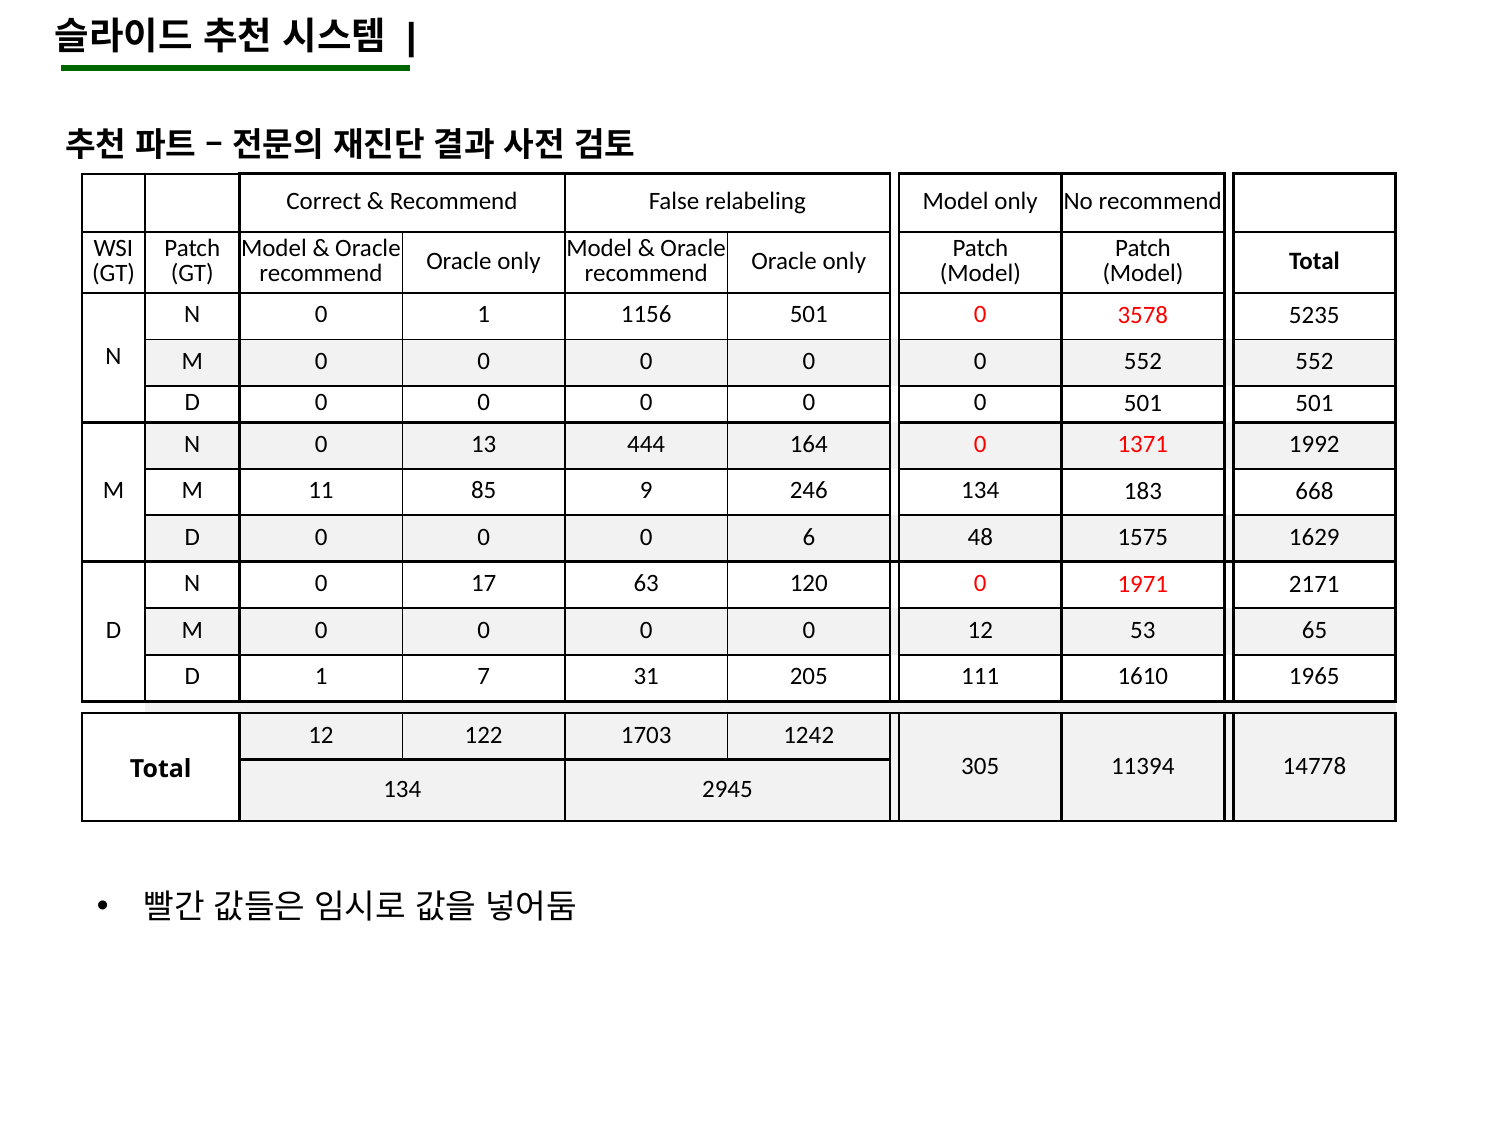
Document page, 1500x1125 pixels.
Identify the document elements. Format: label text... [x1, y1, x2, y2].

table_cell 0 [403, 340, 564, 385]
table_cell [899, 703, 1062, 712]
table_cell 552 [1063, 340, 1223, 385]
table_cell 1610 [1063, 656, 1223, 700]
table_cell 63 [566, 563, 727, 607]
table_cell [1226, 714, 1232, 760]
table_cell 65 [1235, 609, 1394, 654]
table_cell 0 [241, 340, 402, 385]
table_cell 1629 [1235, 516, 1394, 560]
table_cell WSI (GT) [83, 233, 144, 292]
table_cell [891, 422, 898, 469]
table_cell [890, 703, 899, 712]
table_cell 2945 [566, 761, 889, 820]
table_header False relabeling [566, 175, 889, 231]
table_header [1226, 174, 1232, 232]
table_cell 85 [403, 470, 564, 514]
table_cell 0 [241, 387, 402, 421]
table_cell [891, 608, 898, 655]
table_cell D [146, 656, 238, 700]
table_cell [402, 703, 565, 712]
table_cell [891, 339, 898, 386]
table_cell 1971 [1063, 563, 1223, 607]
table_cell 501 [1063, 387, 1223, 421]
table_cell 0 [900, 294, 1060, 339]
table_cell 48 [900, 516, 1060, 560]
table_cell 134 [900, 470, 1060, 514]
table_cell [891, 563, 898, 608]
table_cell 668 [1235, 470, 1394, 514]
table_cell Model & Oracle recommend [241, 233, 402, 292]
text_box 빨간 값들은 임시로 값을 넣어둠 [82, 858, 1500, 933]
table_cell 12 [241, 714, 402, 758]
table_cell 552 [1235, 340, 1394, 385]
text_box 추천 파트 – 전문의 재진단 결과 사전 검토 [50, 95, 1315, 350]
table_cell 1992 [1235, 424, 1394, 468]
table_cell [240, 703, 402, 712]
table_cell 164 [728, 424, 889, 468]
table_cell [1226, 760, 1232, 820]
table_cell 0 [241, 294, 402, 339]
table_cell 0 [241, 424, 402, 468]
table_cell 0 [403, 516, 564, 560]
table_cell 31 [566, 656, 727, 700]
table_cell M [146, 340, 238, 385]
table_cell 1575 [1063, 516, 1223, 560]
table_cell 1242 [728, 714, 889, 758]
table_cell Total [83, 714, 238, 820]
table_cell 122 [403, 714, 564, 758]
table_cell 0 [900, 387, 1060, 421]
table_cell 0 [728, 387, 889, 421]
table_cell 53 [1063, 609, 1223, 654]
table_cell 0 [241, 609, 402, 654]
table_cell 0 [566, 516, 727, 560]
table_cell N [146, 424, 238, 468]
table_cell 11 [241, 470, 402, 514]
table_cell 0 [900, 563, 1060, 607]
table_cell 0 [241, 563, 402, 607]
table_cell [145, 703, 240, 712]
table_cell [565, 703, 728, 712]
table_cell [891, 714, 898, 760]
table_cell [1062, 703, 1224, 712]
table_cell [891, 760, 898, 820]
table_cell [1226, 422, 1232, 469]
table_cell 183 [1063, 470, 1223, 514]
table_cell [1226, 563, 1232, 608]
table_cell 0 [728, 609, 889, 654]
table_cell 1 [241, 656, 402, 700]
table_header [891, 174, 898, 232]
table_cell 9 [566, 470, 727, 514]
table_cell 0 [900, 340, 1060, 385]
table_cell 0 [403, 609, 564, 654]
table_cell N [83, 294, 144, 421]
table_cell 111 [900, 656, 1060, 700]
table_cell 1 [403, 294, 564, 339]
table_cell 0 [566, 387, 727, 421]
table_cell 120 [728, 563, 889, 607]
table_cell 1965 [1235, 656, 1394, 700]
table_cell D [146, 387, 238, 421]
table_cell 7 [403, 656, 564, 700]
table_cell 12 [900, 609, 1060, 654]
table_cell Oracle only [728, 233, 889, 292]
table_cell [891, 386, 898, 422]
table_header [1235, 175, 1394, 231]
table_cell [1233, 703, 1396, 712]
table_cell Total [1235, 233, 1394, 292]
table_cell 444 [566, 424, 727, 468]
table_cell Model & Oracle recommend [566, 233, 727, 292]
table_cell Patch (Model) [900, 233, 1060, 292]
table_cell [1224, 703, 1233, 712]
table_cell Patch (Model) [1063, 233, 1223, 292]
table_cell 13 [403, 424, 564, 468]
table_cell 0 [728, 340, 889, 385]
table_cell 1156 [566, 294, 727, 339]
table_cell 305 [900, 714, 1060, 820]
table_cell [1226, 339, 1232, 386]
table_cell [1226, 515, 1232, 560]
table_cell 0 [566, 609, 727, 654]
table_cell [891, 232, 898, 293]
table_cell M [83, 424, 144, 560]
table_cell 14778 [1235, 714, 1394, 820]
table_cell [891, 293, 898, 339]
table_cell 205 [728, 656, 889, 700]
table_cell [1226, 386, 1232, 422]
table_cell [1226, 469, 1232, 515]
table_cell 11394 [1063, 714, 1223, 820]
table_cell [728, 703, 890, 712]
table_cell [1226, 293, 1232, 339]
table_cell [82, 703, 145, 712]
table_cell [1226, 608, 1232, 655]
table_cell 134 [241, 761, 564, 820]
table_cell 0 [566, 340, 727, 385]
table_cell 246 [728, 470, 889, 514]
table_cell 501 [1235, 387, 1394, 421]
table_cell D [146, 516, 238, 560]
table_cell N [146, 563, 238, 607]
table_cell [891, 515, 898, 560]
table_cell 2171 [1235, 563, 1394, 607]
table_header No recommend [1063, 175, 1223, 231]
table_header Model only [900, 175, 1060, 231]
table_cell Oracle only [403, 233, 564, 292]
table_cell D [83, 563, 144, 700]
table_cell 1371 [1063, 424, 1223, 468]
table_cell 6 [728, 516, 889, 560]
table_cell 0 [403, 387, 564, 421]
table_header [83, 175, 144, 231]
table_cell N [146, 294, 238, 339]
table_cell M [146, 470, 238, 514]
table_header Correct & Recommend [241, 175, 564, 231]
table_header [146, 175, 238, 231]
table_cell 0 [241, 516, 402, 560]
table_cell 501 [728, 294, 889, 339]
table_cell Patch (GT) [146, 233, 238, 292]
table_cell M [146, 609, 238, 654]
text_box 슬라이드 추천 시스템 | [40, 4, 1085, 65]
table_cell 0 [900, 424, 1060, 468]
table_cell 5235 [1235, 294, 1394, 339]
table_cell [1226, 232, 1232, 293]
table_cell 17 [403, 563, 564, 607]
table_cell 1703 [566, 714, 727, 758]
table_cell [891, 655, 898, 700]
table_cell [1226, 655, 1232, 700]
table_cell 3578 [1063, 294, 1223, 339]
table_cell [891, 469, 898, 515]
